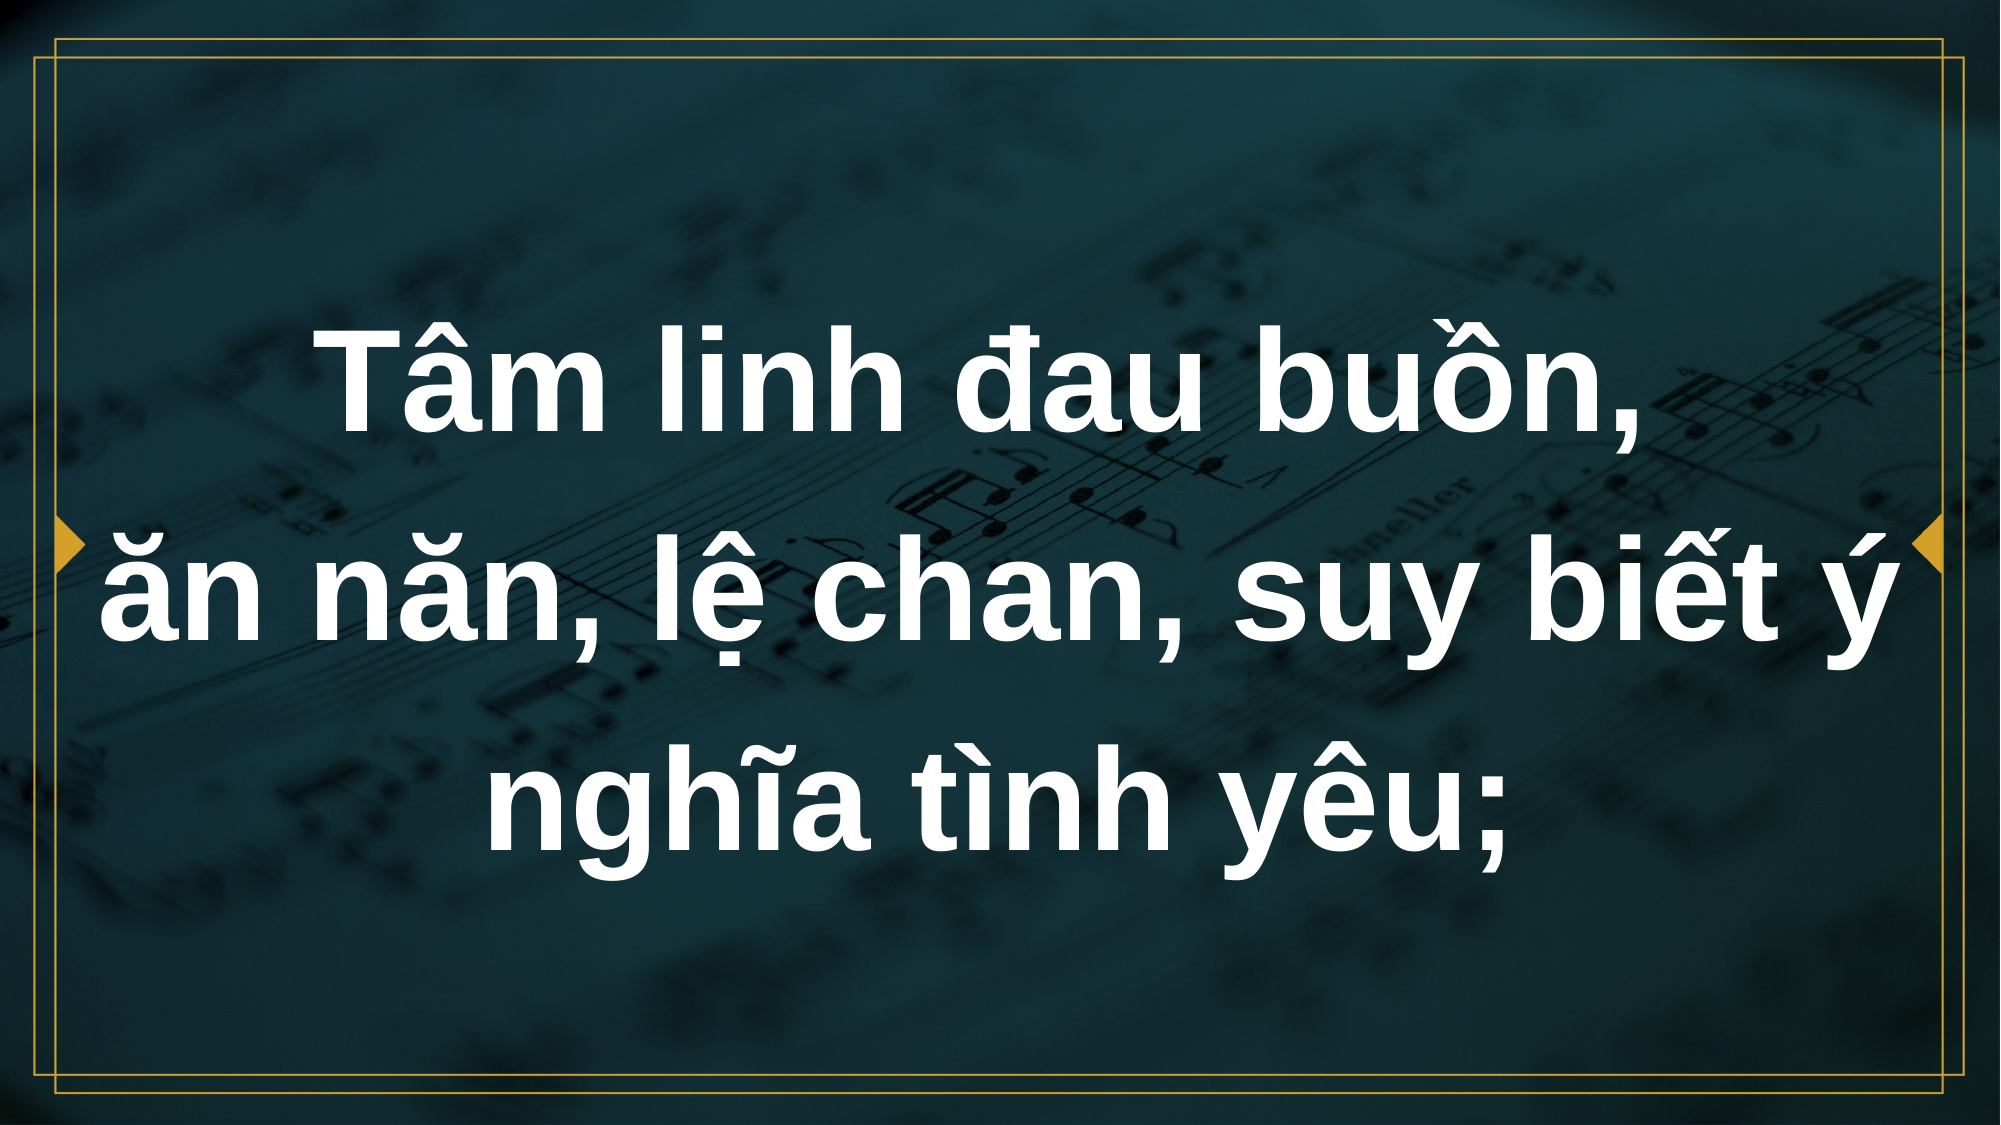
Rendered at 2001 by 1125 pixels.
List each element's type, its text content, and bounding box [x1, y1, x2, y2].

title Tâm linh đau buồn, ăn năn, lệ chan, suy biết ý nghĩa tình yêu; [55, 53, 1945, 1077]
picture [0, 0, 2000, 1125]
